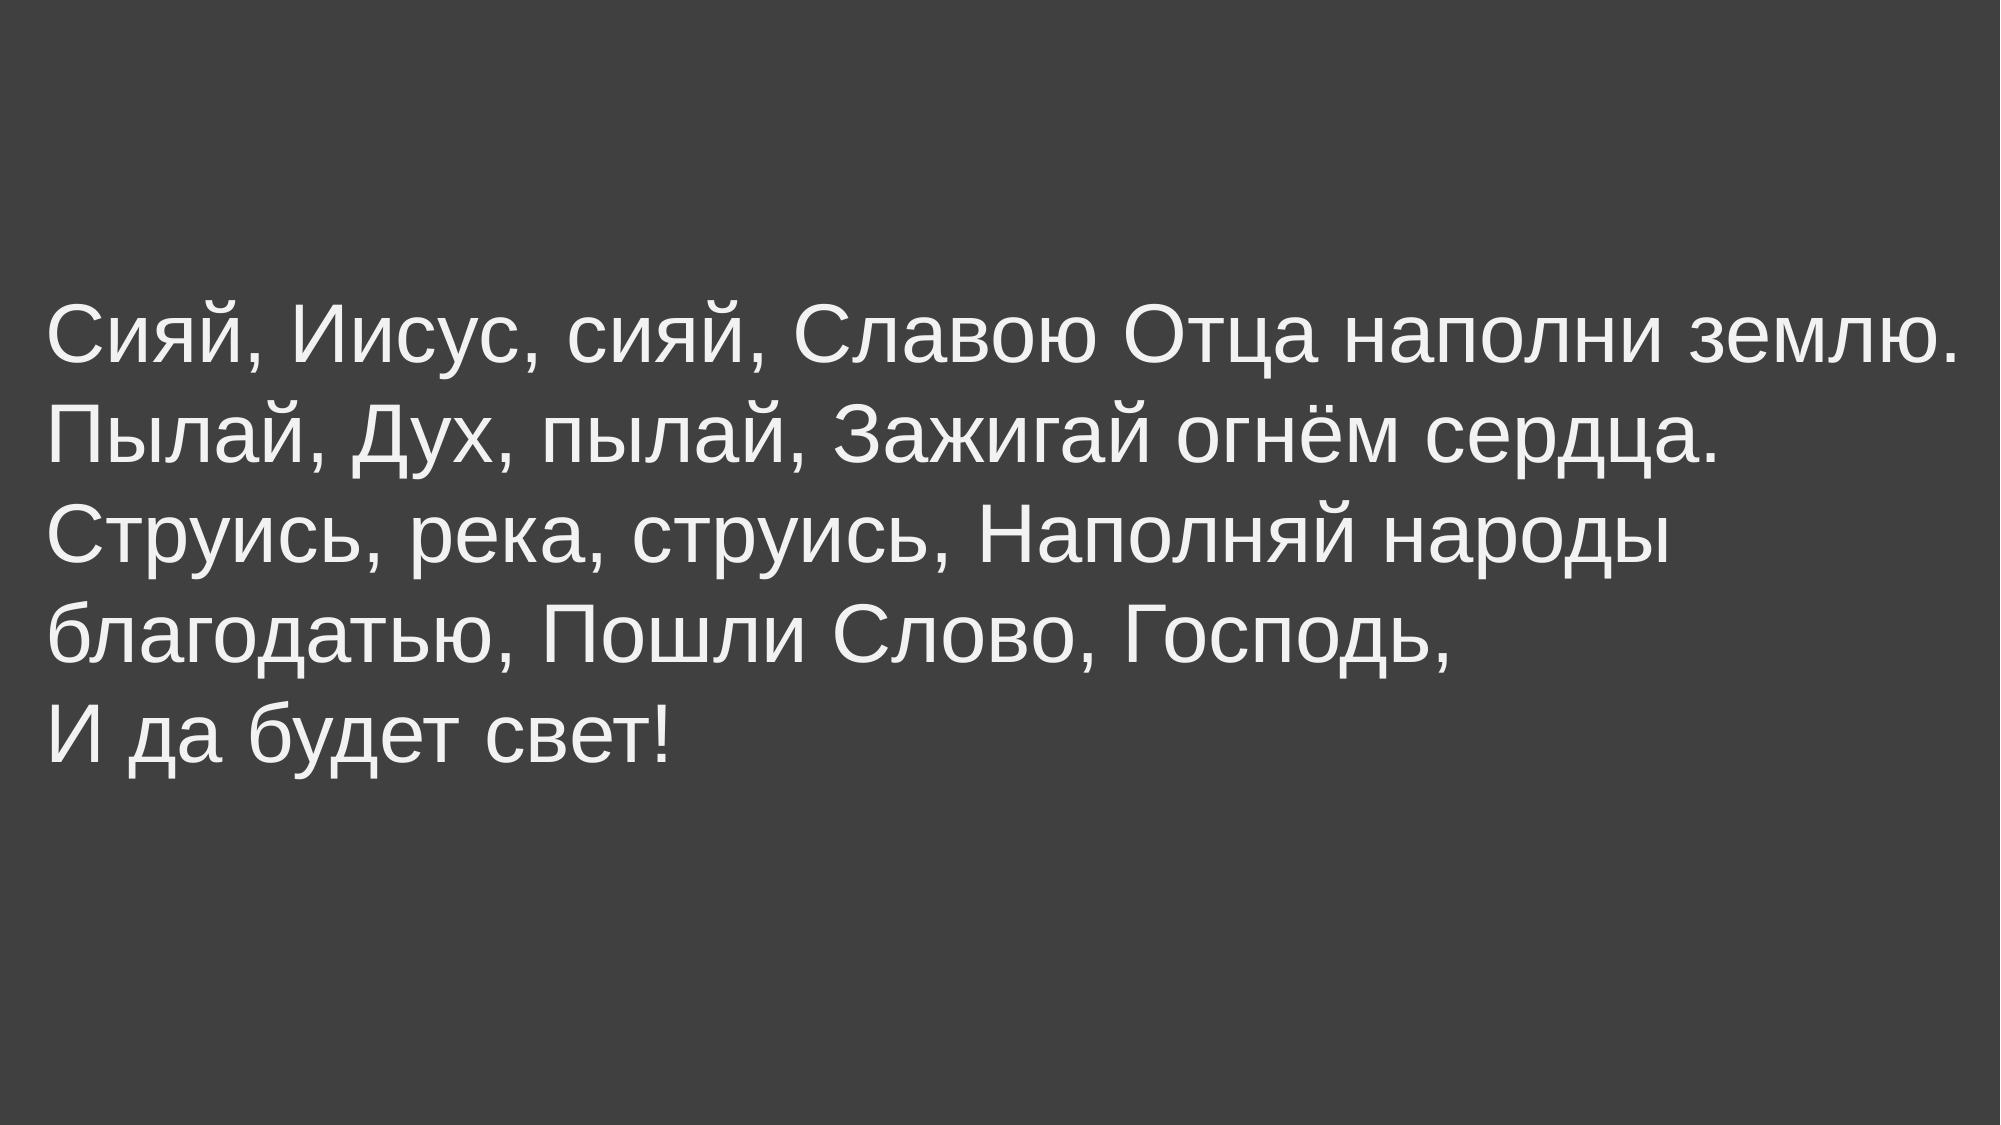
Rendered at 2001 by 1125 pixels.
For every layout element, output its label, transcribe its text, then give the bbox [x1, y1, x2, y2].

text_box Сияй, Иисус, сияй, Славою Отца наполни землю. Пылай, Дух, пылай, Зажигай огнём сердца. Струись, река, струись, Наполняй народы благодатью, Пошли Слово, Господь, И да будет свет! [30, 272, 2000, 1111]
